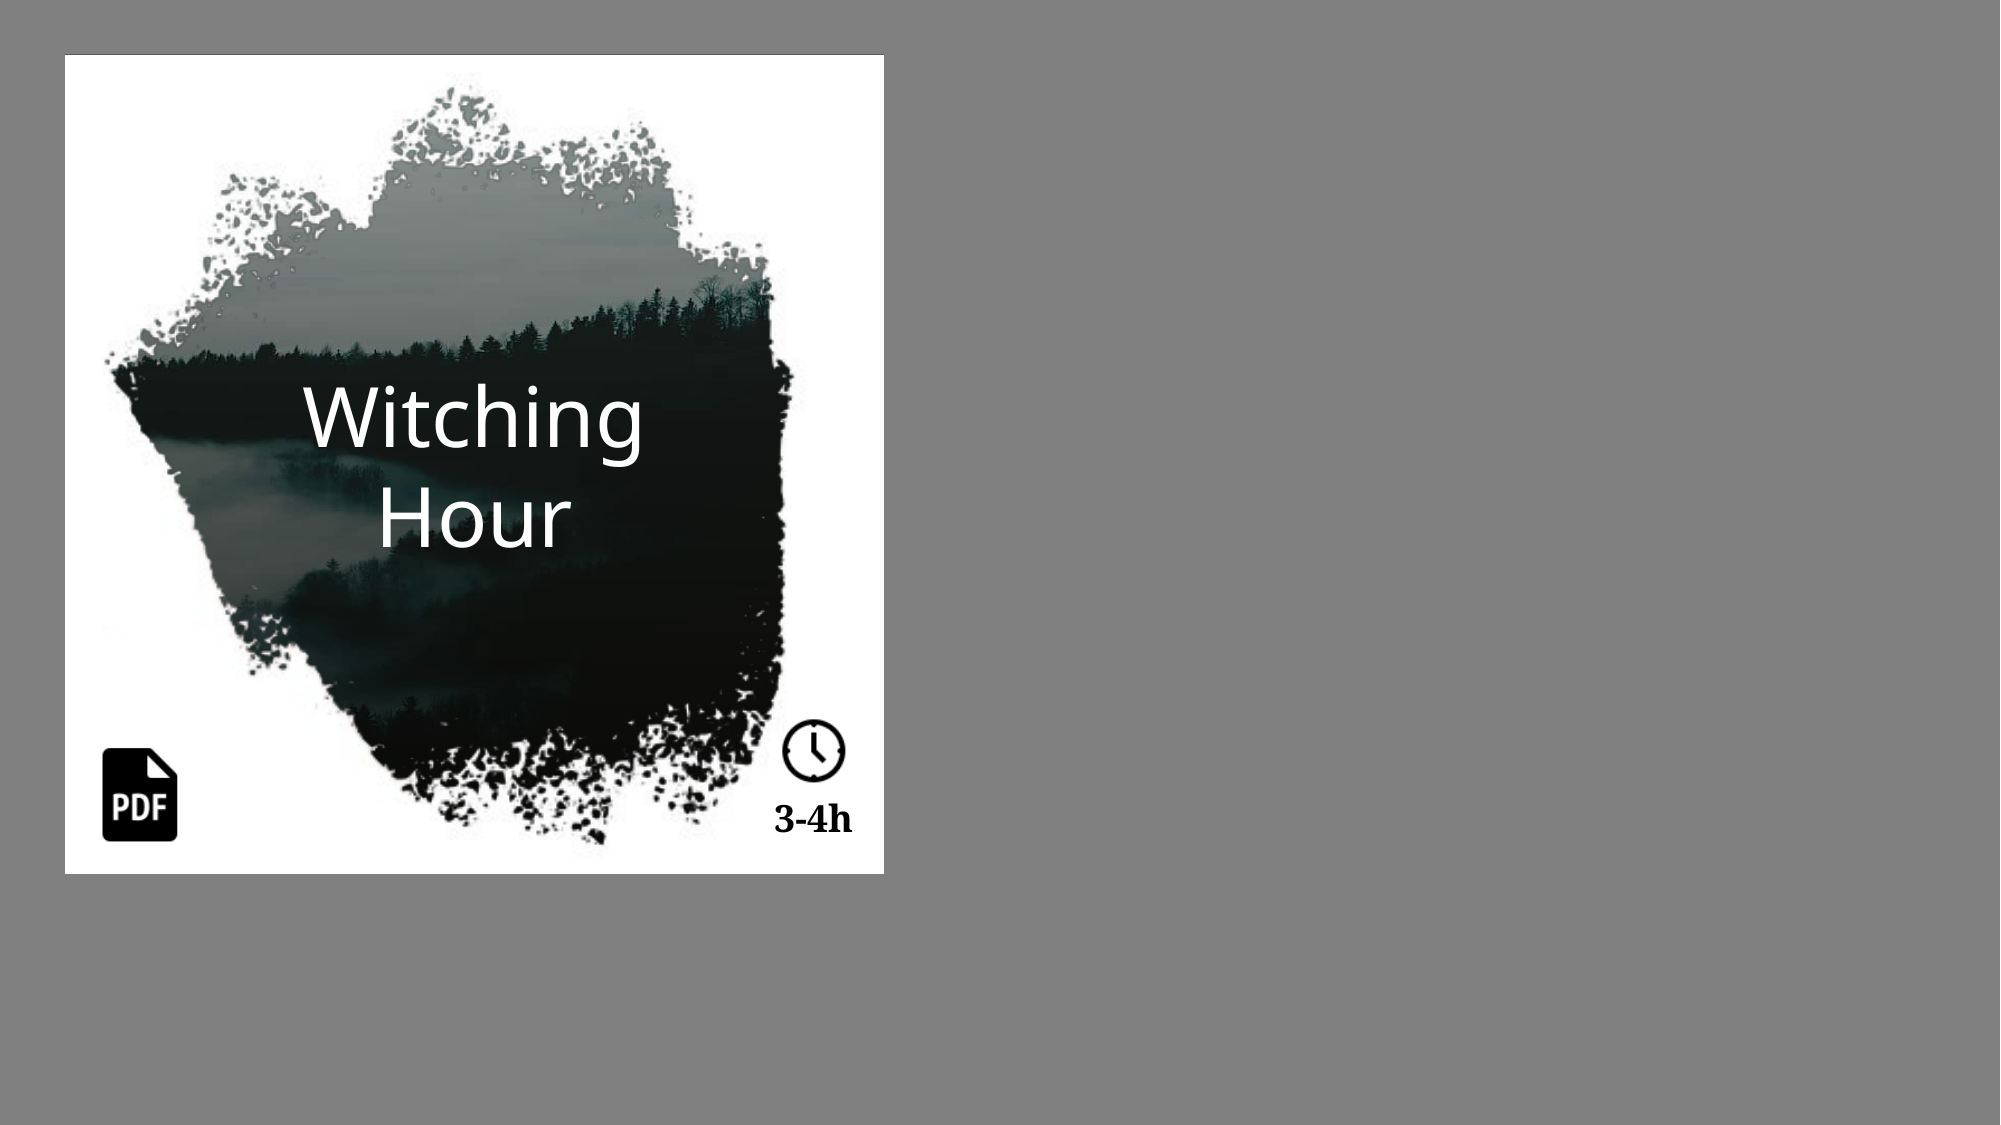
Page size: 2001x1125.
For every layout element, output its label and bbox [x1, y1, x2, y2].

picture [84, 737, 196, 849]
text_box [753, 709, 874, 849]
text_box [65, 55, 884, 875]
